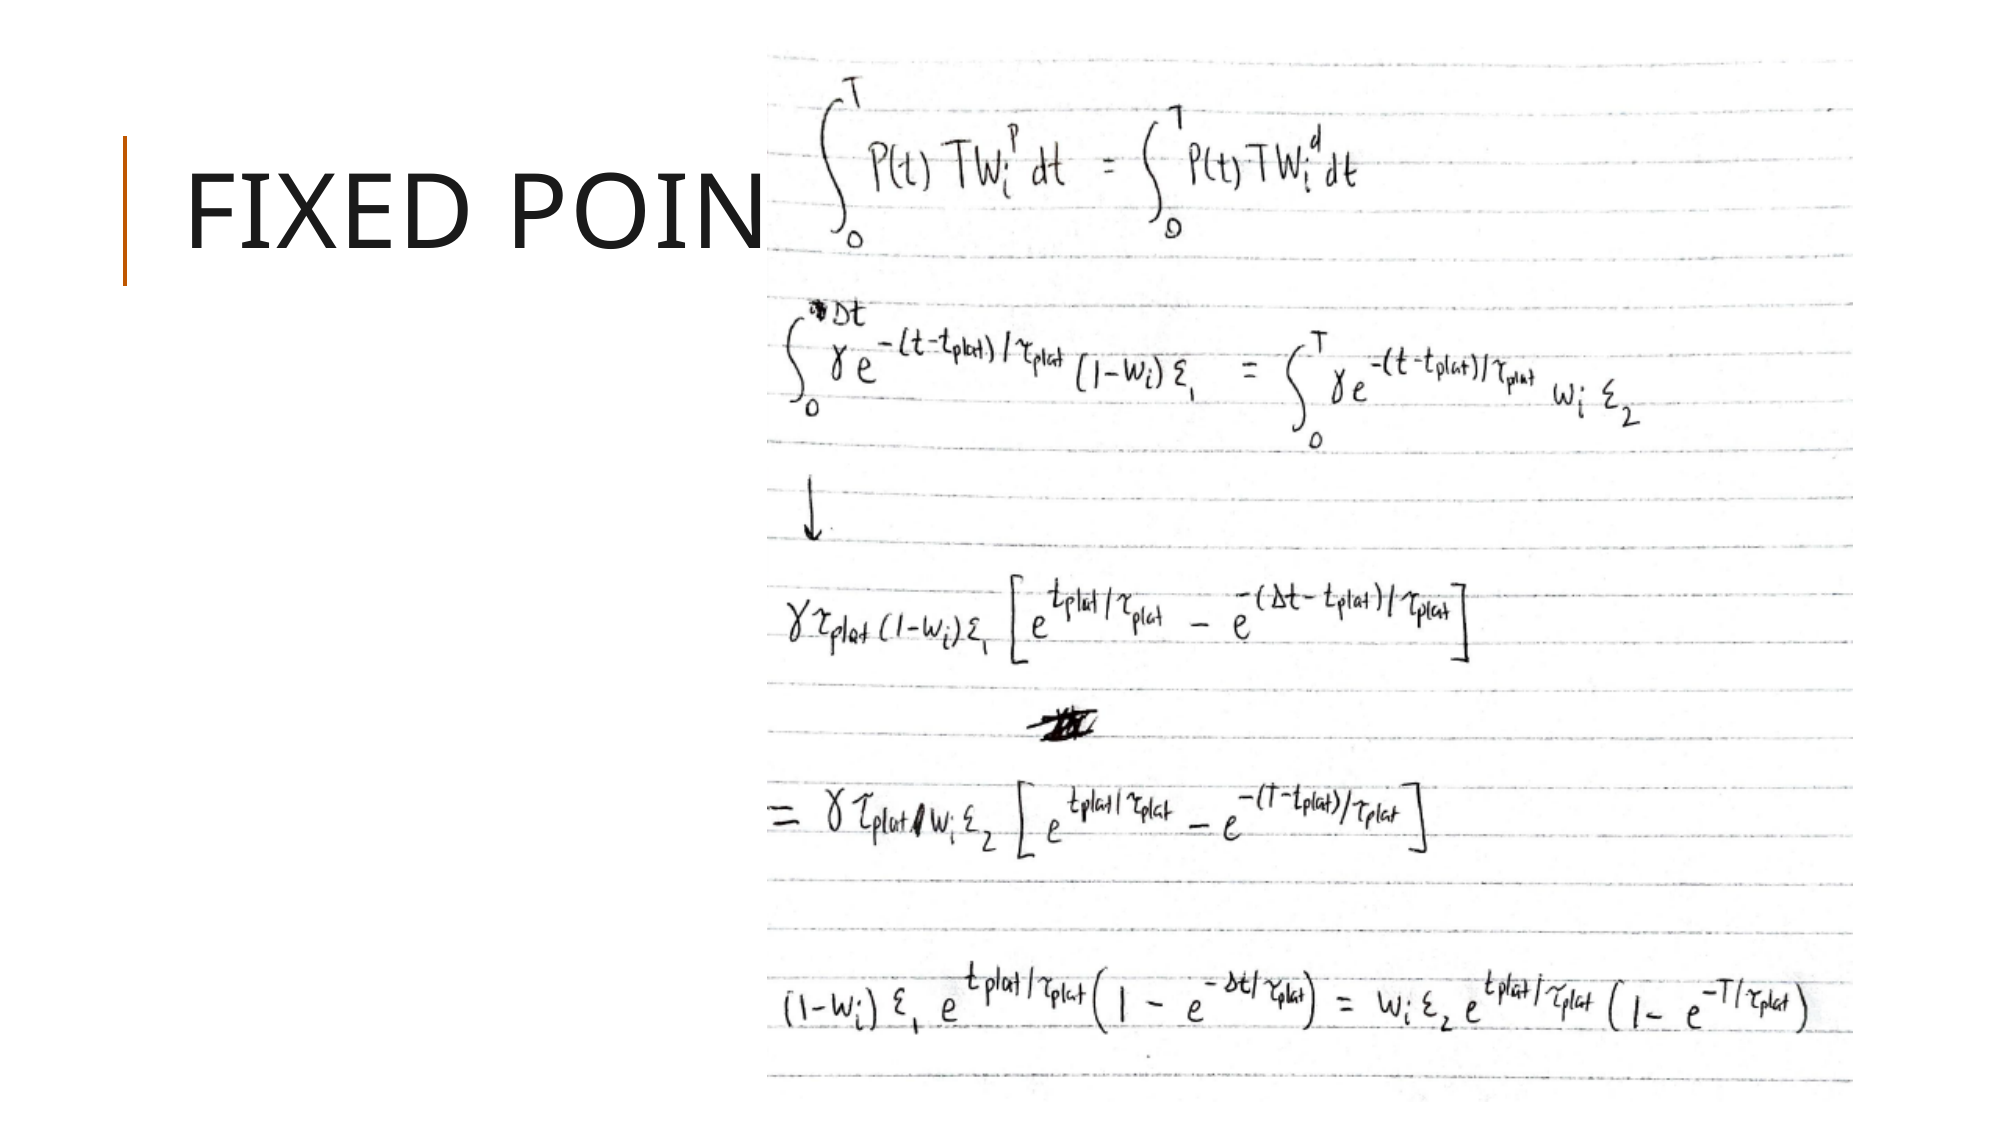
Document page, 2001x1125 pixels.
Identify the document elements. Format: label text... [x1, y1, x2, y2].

picture [767, 46, 1853, 1102]
title Fixed Points [168, 96, 767, 342]
